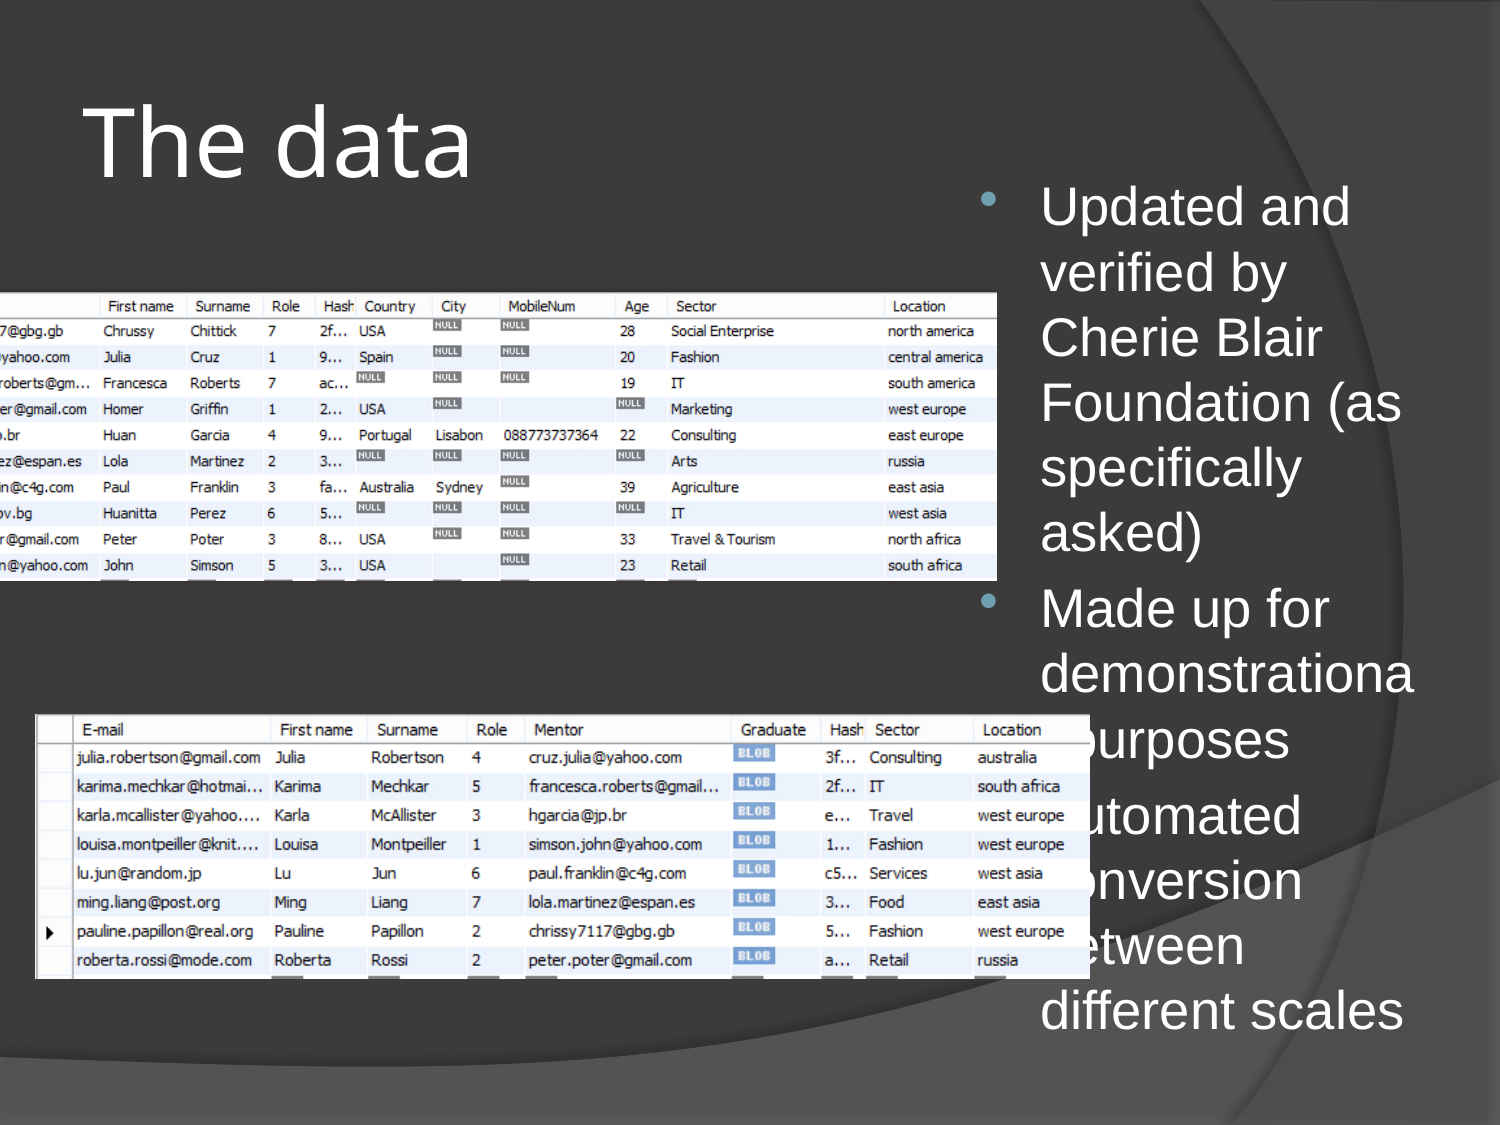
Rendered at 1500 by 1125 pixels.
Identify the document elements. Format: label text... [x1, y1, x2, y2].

picture [34, 714, 1091, 980]
title The data [75, 45, 1300, 233]
list Updated and verified by Cherie Blair Foundation (as specifically asked) Made up for demonstrational purposes Automated conversion between different scales [960, 164, 1441, 1067]
picture [0, 292, 997, 582]
